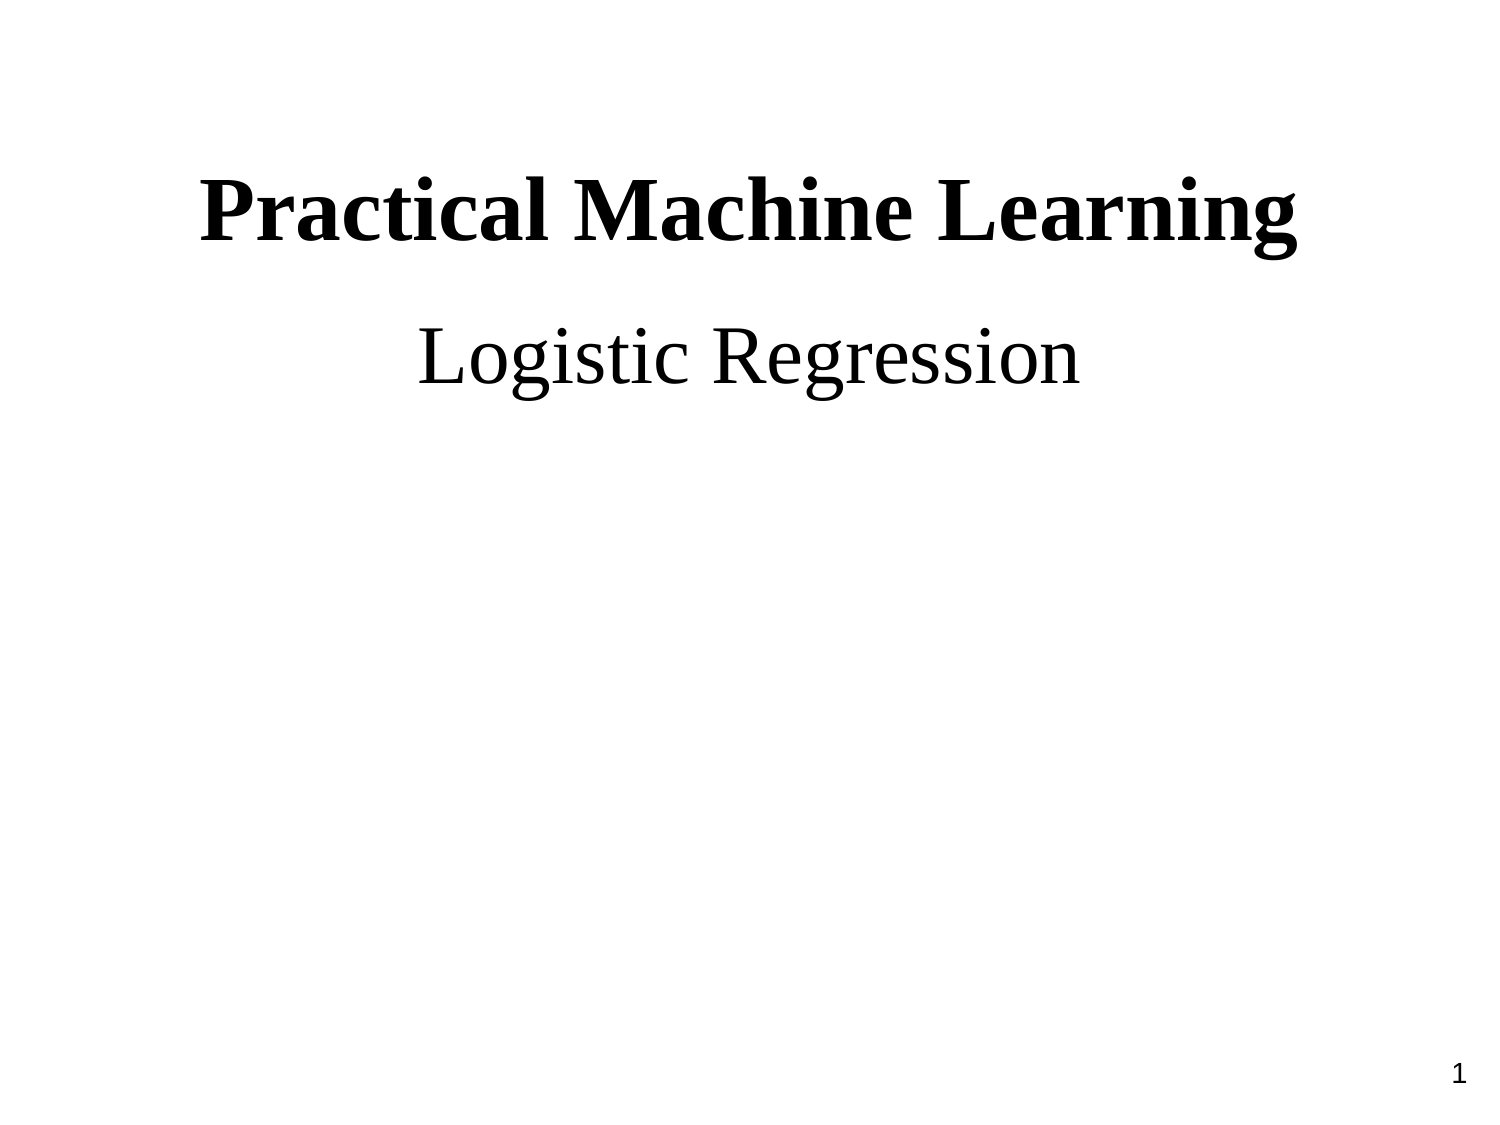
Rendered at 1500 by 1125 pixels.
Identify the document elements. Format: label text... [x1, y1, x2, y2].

slide_number 1 [1132, 1046, 1483, 1125]
text_box Practical Machine Learning Logistic Regression [0, 141, 1500, 409]
